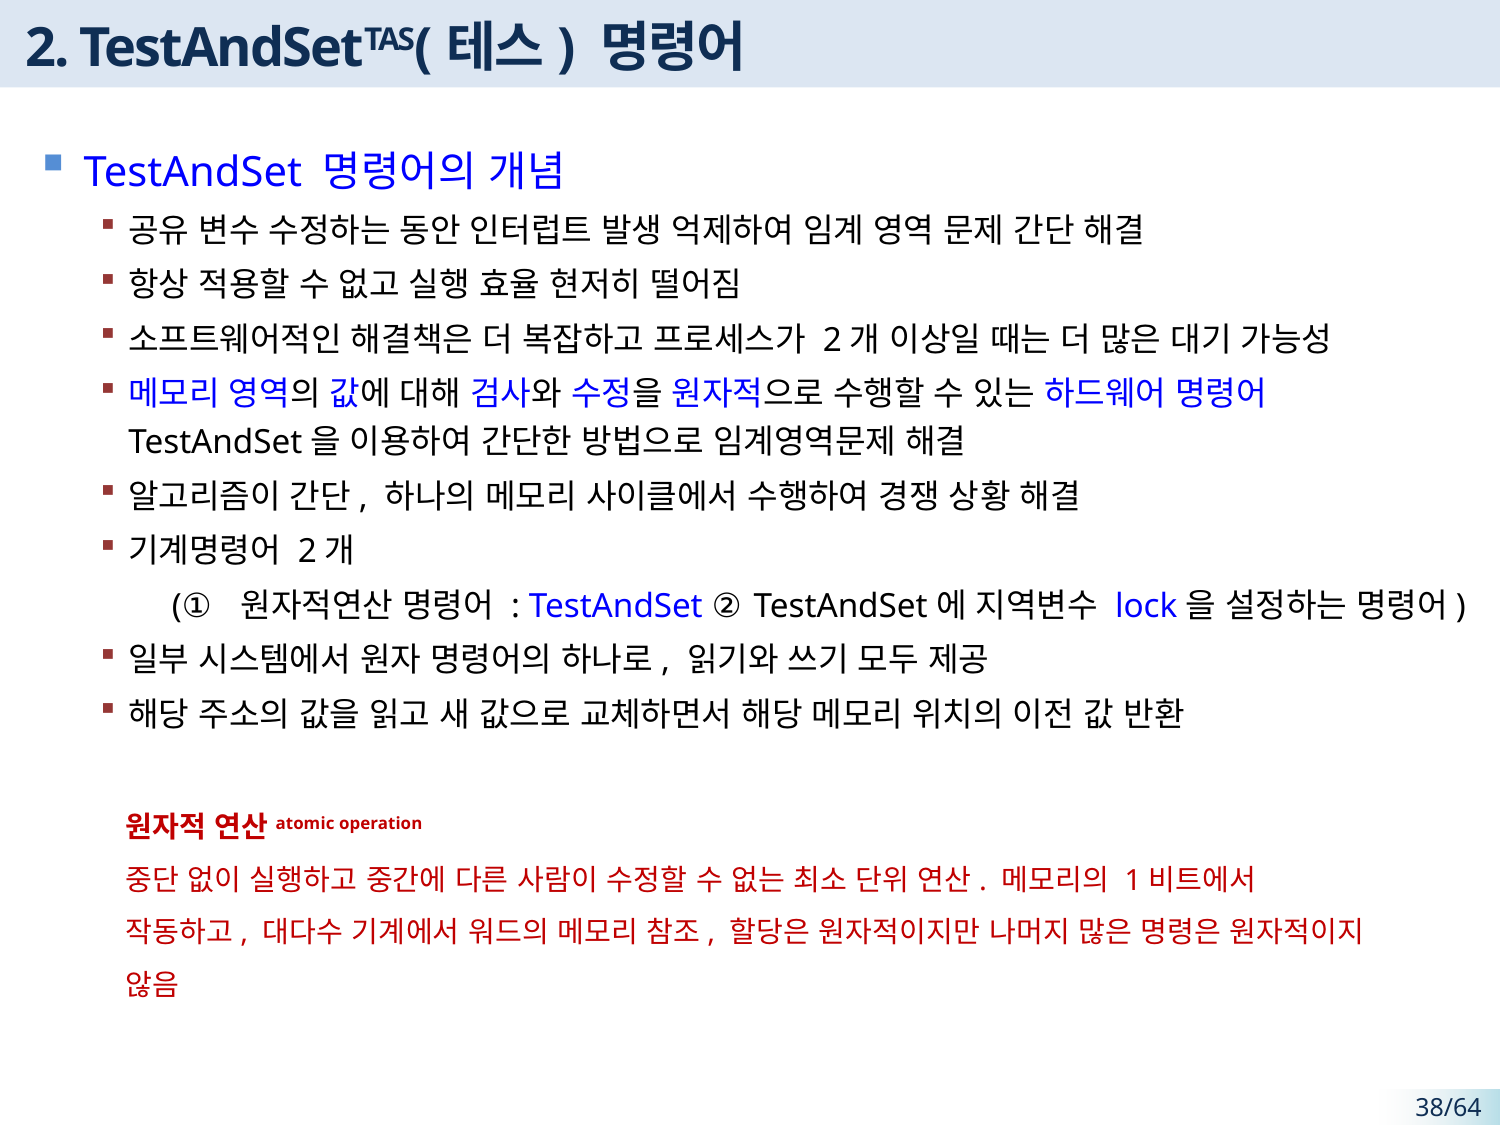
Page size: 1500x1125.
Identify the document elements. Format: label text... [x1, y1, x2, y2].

list TestAndSet 명령어의 개념 공유 변수 수정하는 동안 인터럽트 발생 억제하여 임계 영역 문제 간단 해결 항상 적용할 수 없고 실행 효율 현저히 떨어짐 소프트웨어적인 해결책은 더 복잡하고 프로세스가 2개 이상일 때는 더 많은 대기 가능성 메모리 영역의 값에 대해 검사와 수정을 원자적으로 수행할 수 있는 하드웨어 명령어 TestAndSet을 이용하여 간단한 방법으로 임계영역문제 해결 알고리즘이 간단, 하나의 메모리 사이클에서 수행하여 경쟁 상황 해결 기계명령어 2개 (① 원자적연산 명령어 : TestAndSet ② TestAndSet에 지역변수 lock을 설정하는 명령어) 일부 시스템에서 원자 명령어의 하나로, 읽기와 쓰기 모두 제공 해당 주소의 값을 읽고 새 값으로 교체하면서 해당 메모리 위치의 이전 값 반환 [10, 126, 1481, 1057]
text_box 원자적 연산atomic operation 중단 없이 실행하고 중간에 다른 사람이 수정할 수 없는 최소 단위 연산. 메모리의 1비트에서 작동하고, 대다수 기계에서 워드의 메모리 참조, 할당은 원자적이지만 나머지 많은 명령은 원자적이지 않음 [110, 783, 1381, 1009]
title 2. TestAndSetTAS(테스) 명령어 [10, 5, 1288, 84]
